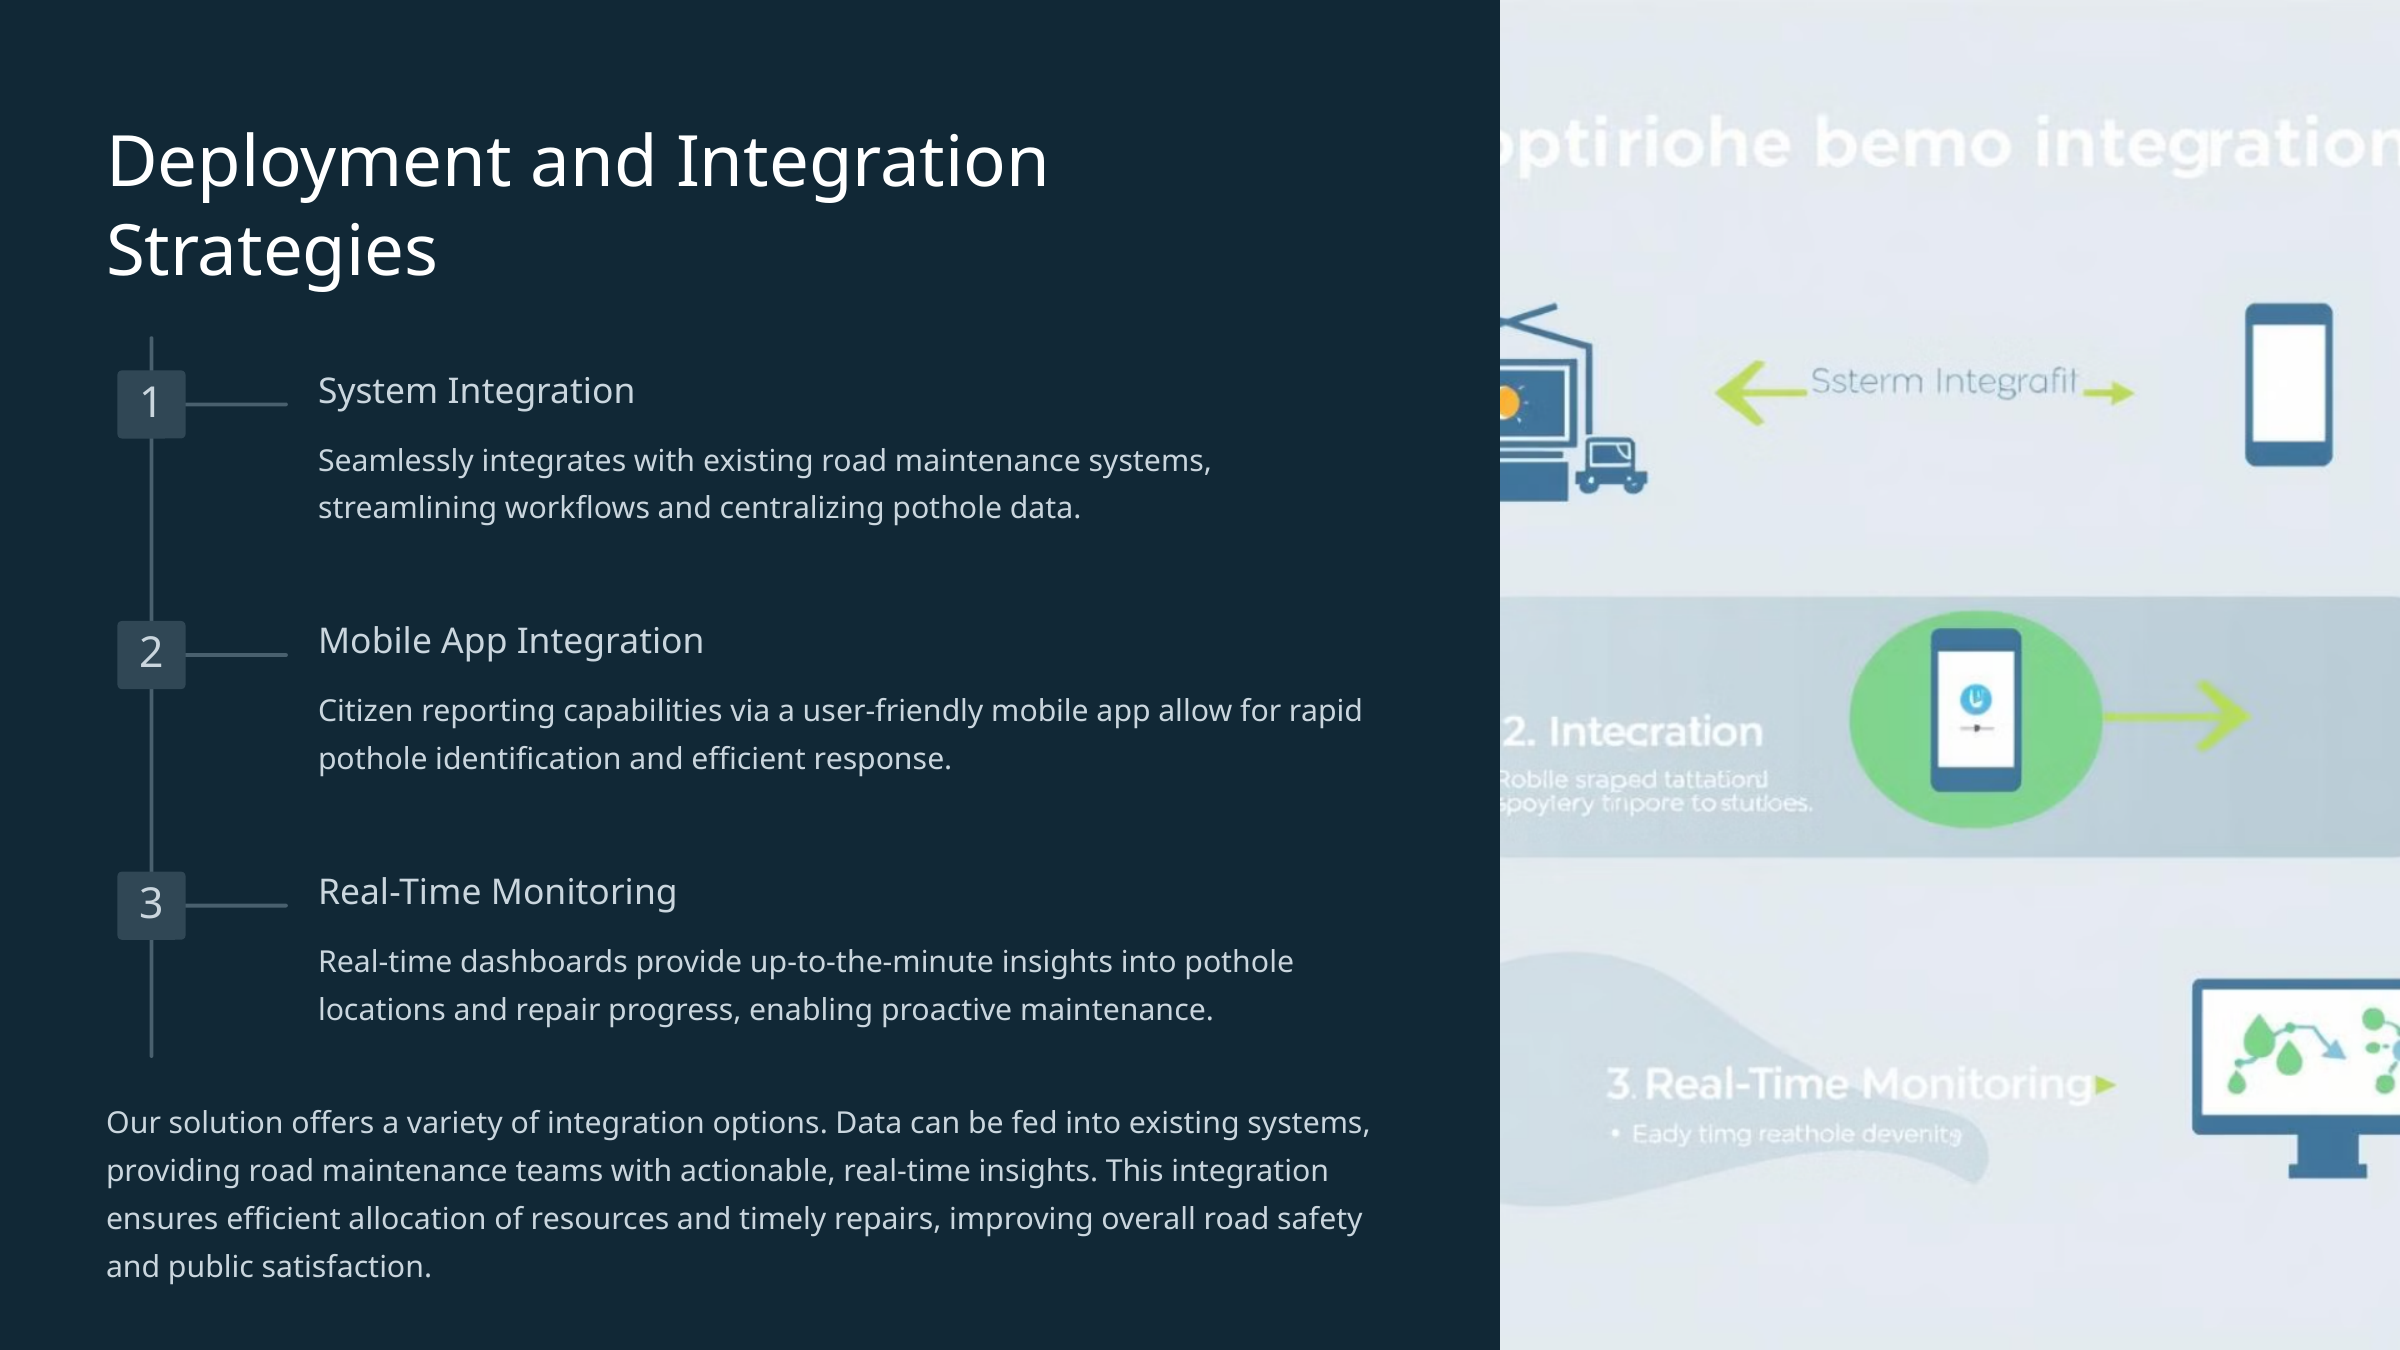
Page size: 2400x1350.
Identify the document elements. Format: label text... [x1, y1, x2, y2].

text_box Mobile App Integration [318, 617, 803, 662]
text_box System Integration [318, 366, 728, 412]
text_box 1 [141, 383, 162, 426]
text_box [186, 903, 288, 908]
text_box Real-Time Monitoring [318, 867, 764, 913]
text_box [186, 653, 288, 657]
text_box [117, 370, 186, 439]
text_box [149, 940, 154, 1058]
picture [1499, 0, 2400, 1350]
text_box Citizen reporting capabilities via a user-friendly mobile app allow for rapid pothole identification and efficient response. [318, 679, 1394, 777]
text_box 3 [134, 884, 169, 928]
text_box [149, 336, 154, 370]
text_box [149, 690, 154, 871]
text_box Deployment and Integration Strategies [106, 112, 1394, 291]
text_box [186, 402, 288, 407]
text_box 2 [134, 633, 169, 677]
text_box [117, 871, 186, 940]
text_box [117, 620, 186, 690]
text_box Our solution offers a variety of integration options. Data can be fed into existing systems, providing road maintenance teams with actionable, real-time insights. This integration ensures efficient allocation of resources and timely repairs, improving overall road safety and public satisfaction. [106, 1091, 1394, 1238]
text_box Real-time dashboards provide up-to-the-minute insights into pothole locations and repair progress, enabling proactive maintenance. [318, 930, 1394, 1028]
text_box [149, 439, 154, 620]
text_box Seamlessly integrates with existing road maintenance systems, streamlining workflows and centralizing pothole data. [318, 429, 1394, 527]
